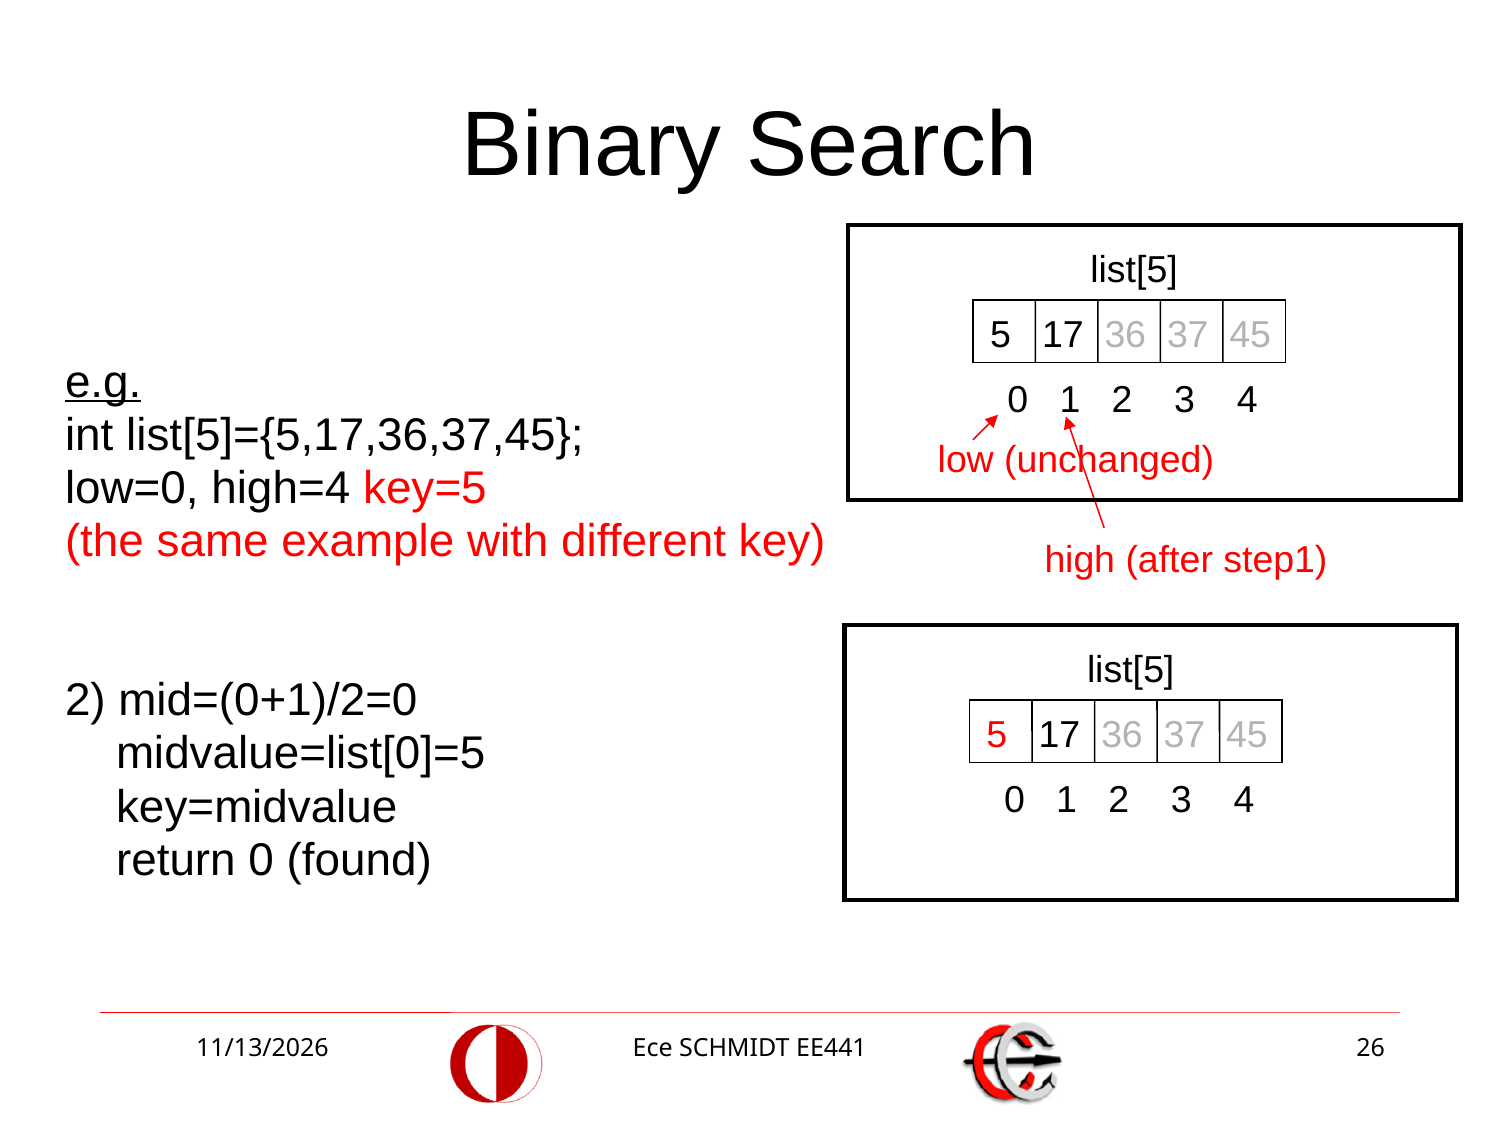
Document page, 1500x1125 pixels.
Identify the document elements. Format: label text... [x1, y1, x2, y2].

footer Ece SCHMIDT EE441 [512, 1050, 988, 1103]
picture [950, 1050, 1068, 1106]
slide_number 26 [1074, 1050, 1400, 1103]
picture [448, 1050, 512, 1103]
text_box e.g. int list[5]={5,17,36,37,45}; low=0, high=4 key=5 (the same example with different key) 2) mid=(0+1)/2=0 midvalue=list[0]=5 key=midvalue return 0 (found) [49, 237, 1463, 1050]
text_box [847, 224, 1461, 589]
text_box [844, 624, 1458, 901]
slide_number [99, 1050, 425, 1103]
title Binary Search [75, 45, 1425, 233]
